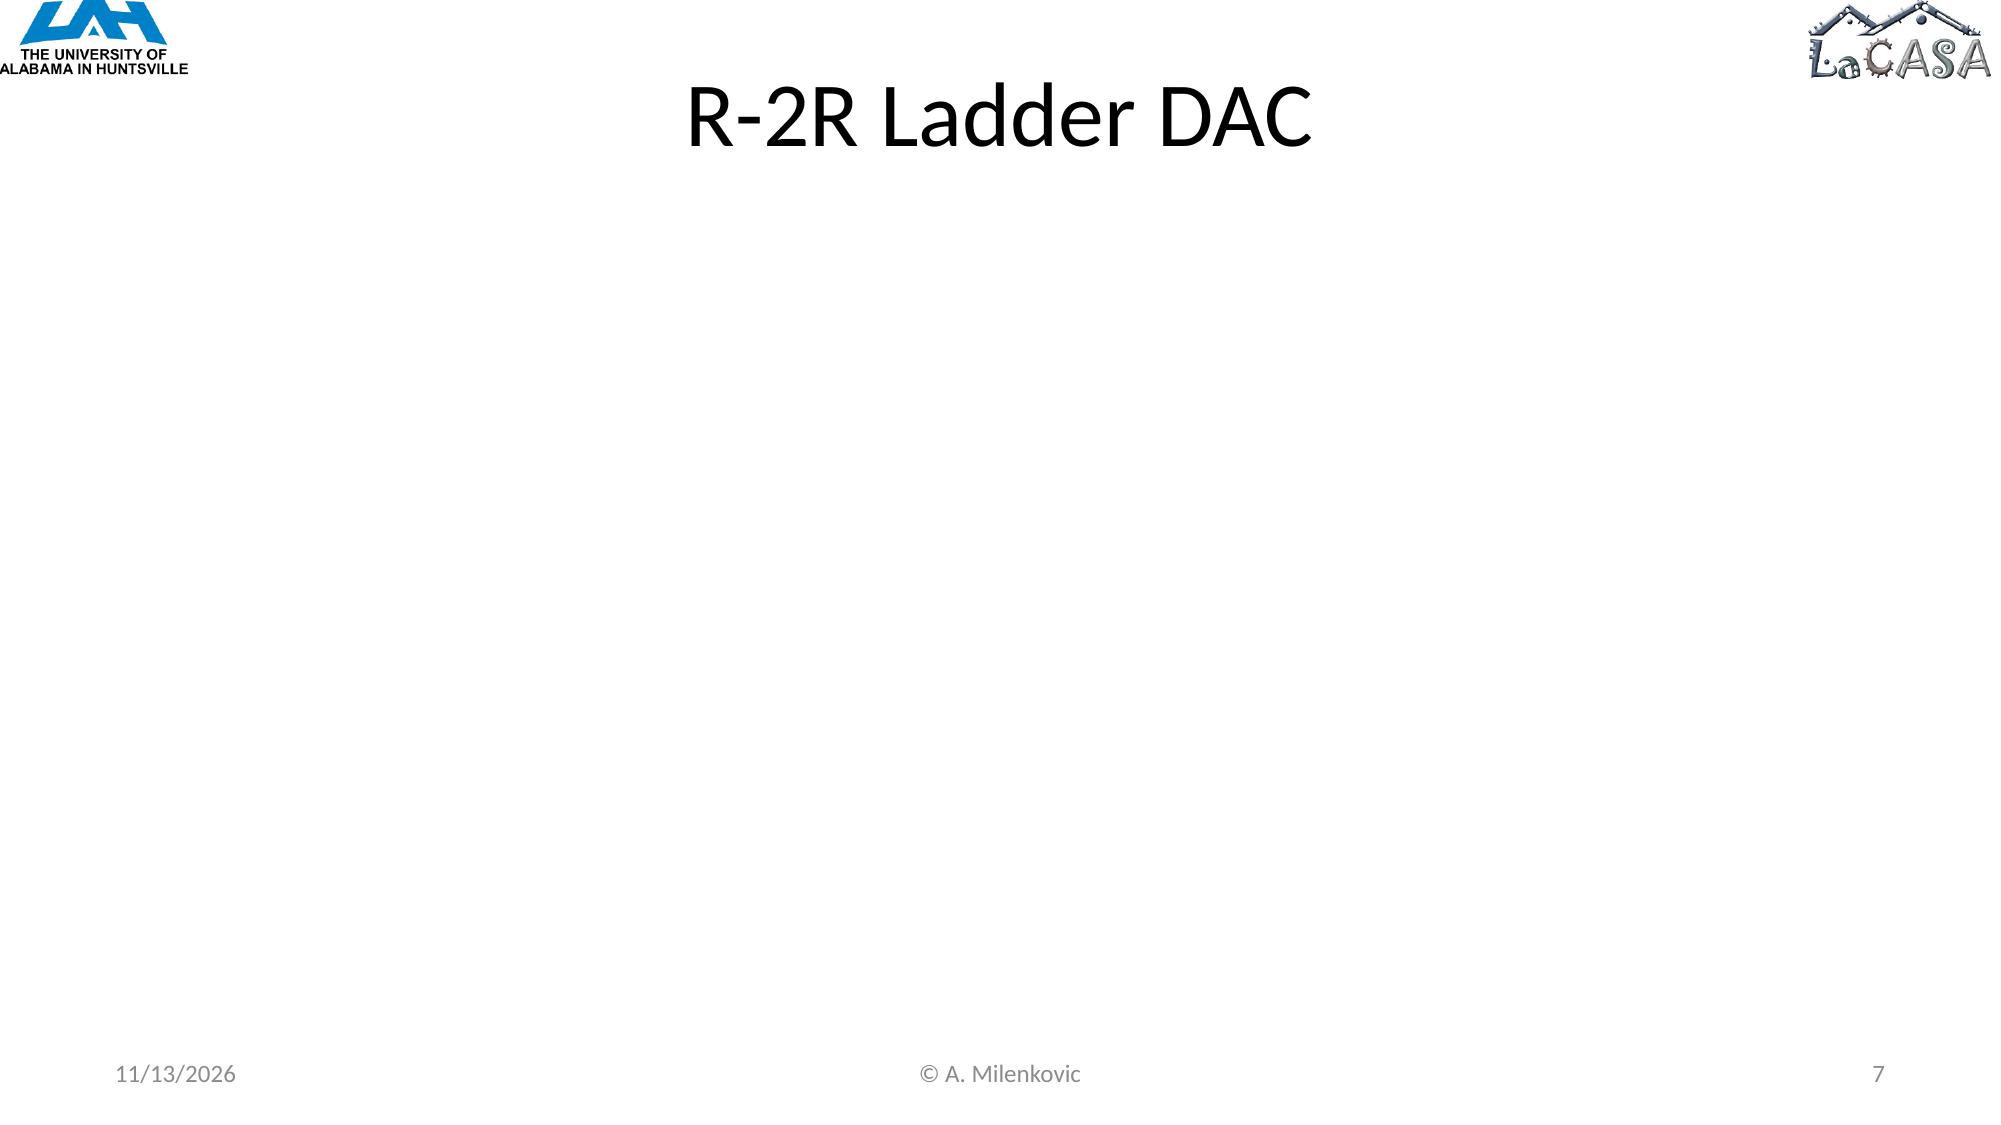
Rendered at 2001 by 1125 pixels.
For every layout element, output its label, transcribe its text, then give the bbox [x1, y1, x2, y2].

title R-2R Ladder DAC [99, 45, 1900, 175]
picture [0, 0, 189, 75]
slide_number 7 [1433, 1042, 1900, 1103]
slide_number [99, 1042, 567, 1103]
footer © A. Milenkovic [683, 1042, 1317, 1103]
picture [1798, 0, 2000, 85]
